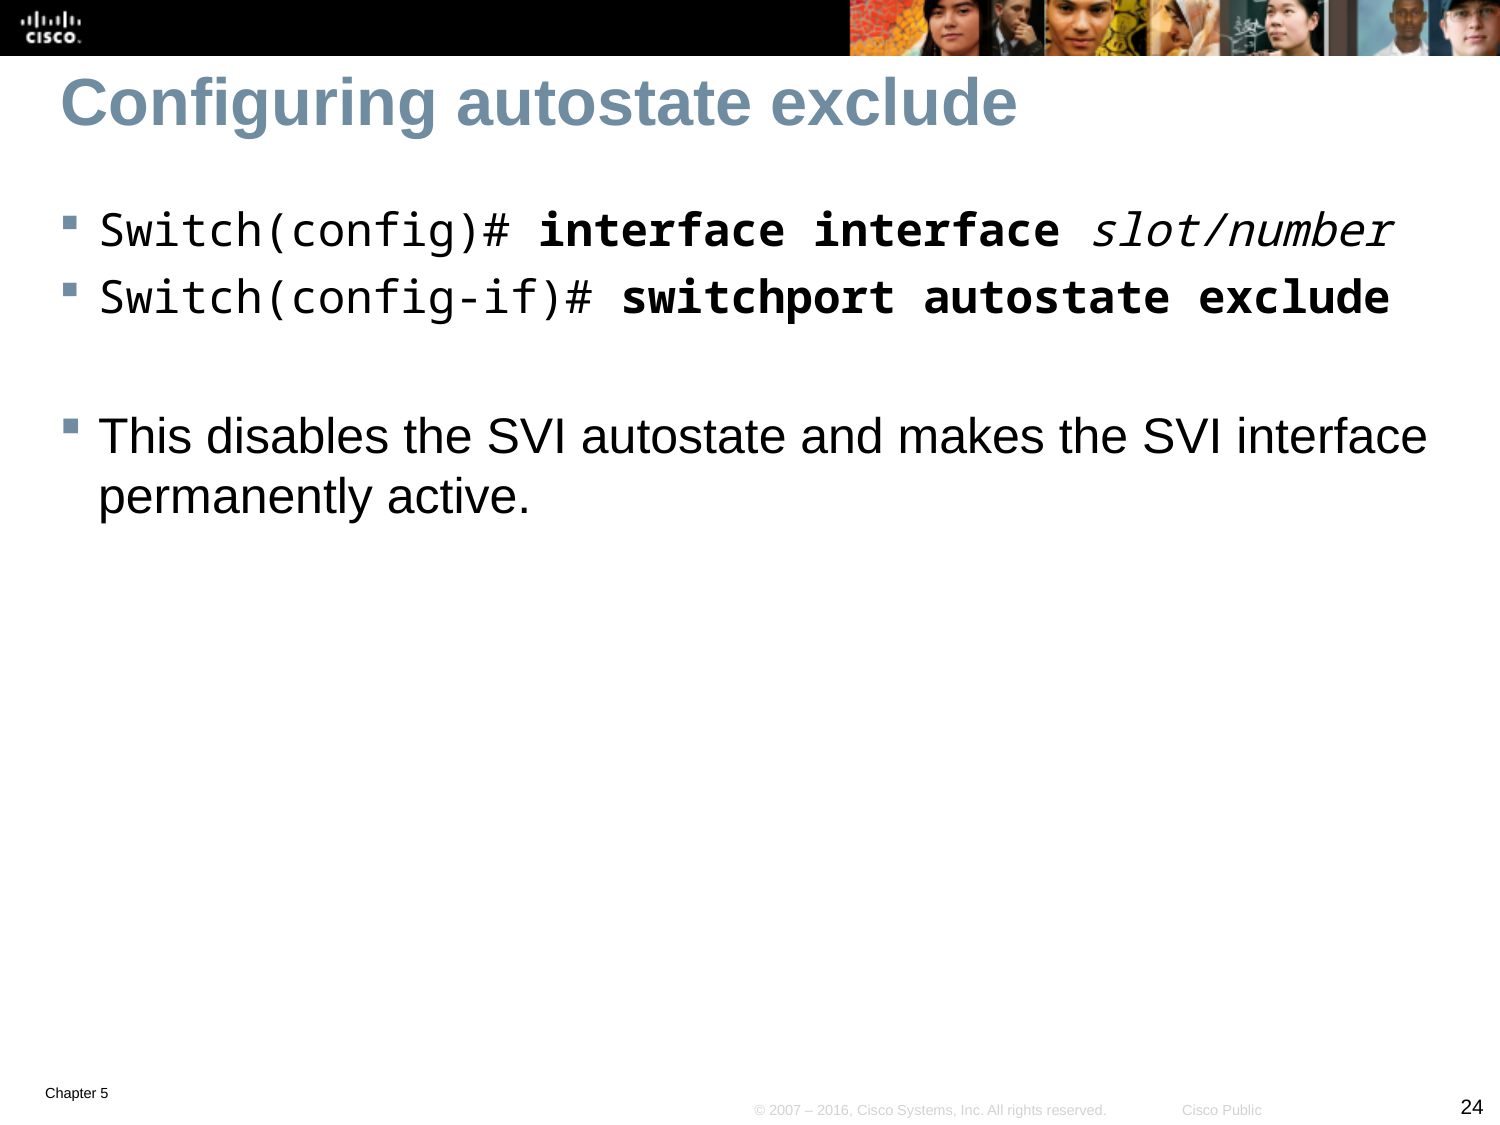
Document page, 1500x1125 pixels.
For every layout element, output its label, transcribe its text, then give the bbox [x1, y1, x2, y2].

list Switch(config)# interface interface slot/number Switch(config-if)# switchport autostate exclude This disables the SVI autostate and makes the SVI interface permanently active. [45, 193, 1444, 1037]
picture [0, 0, 1500, 56]
title Configuring autostate exclude [45, 59, 1444, 182]
